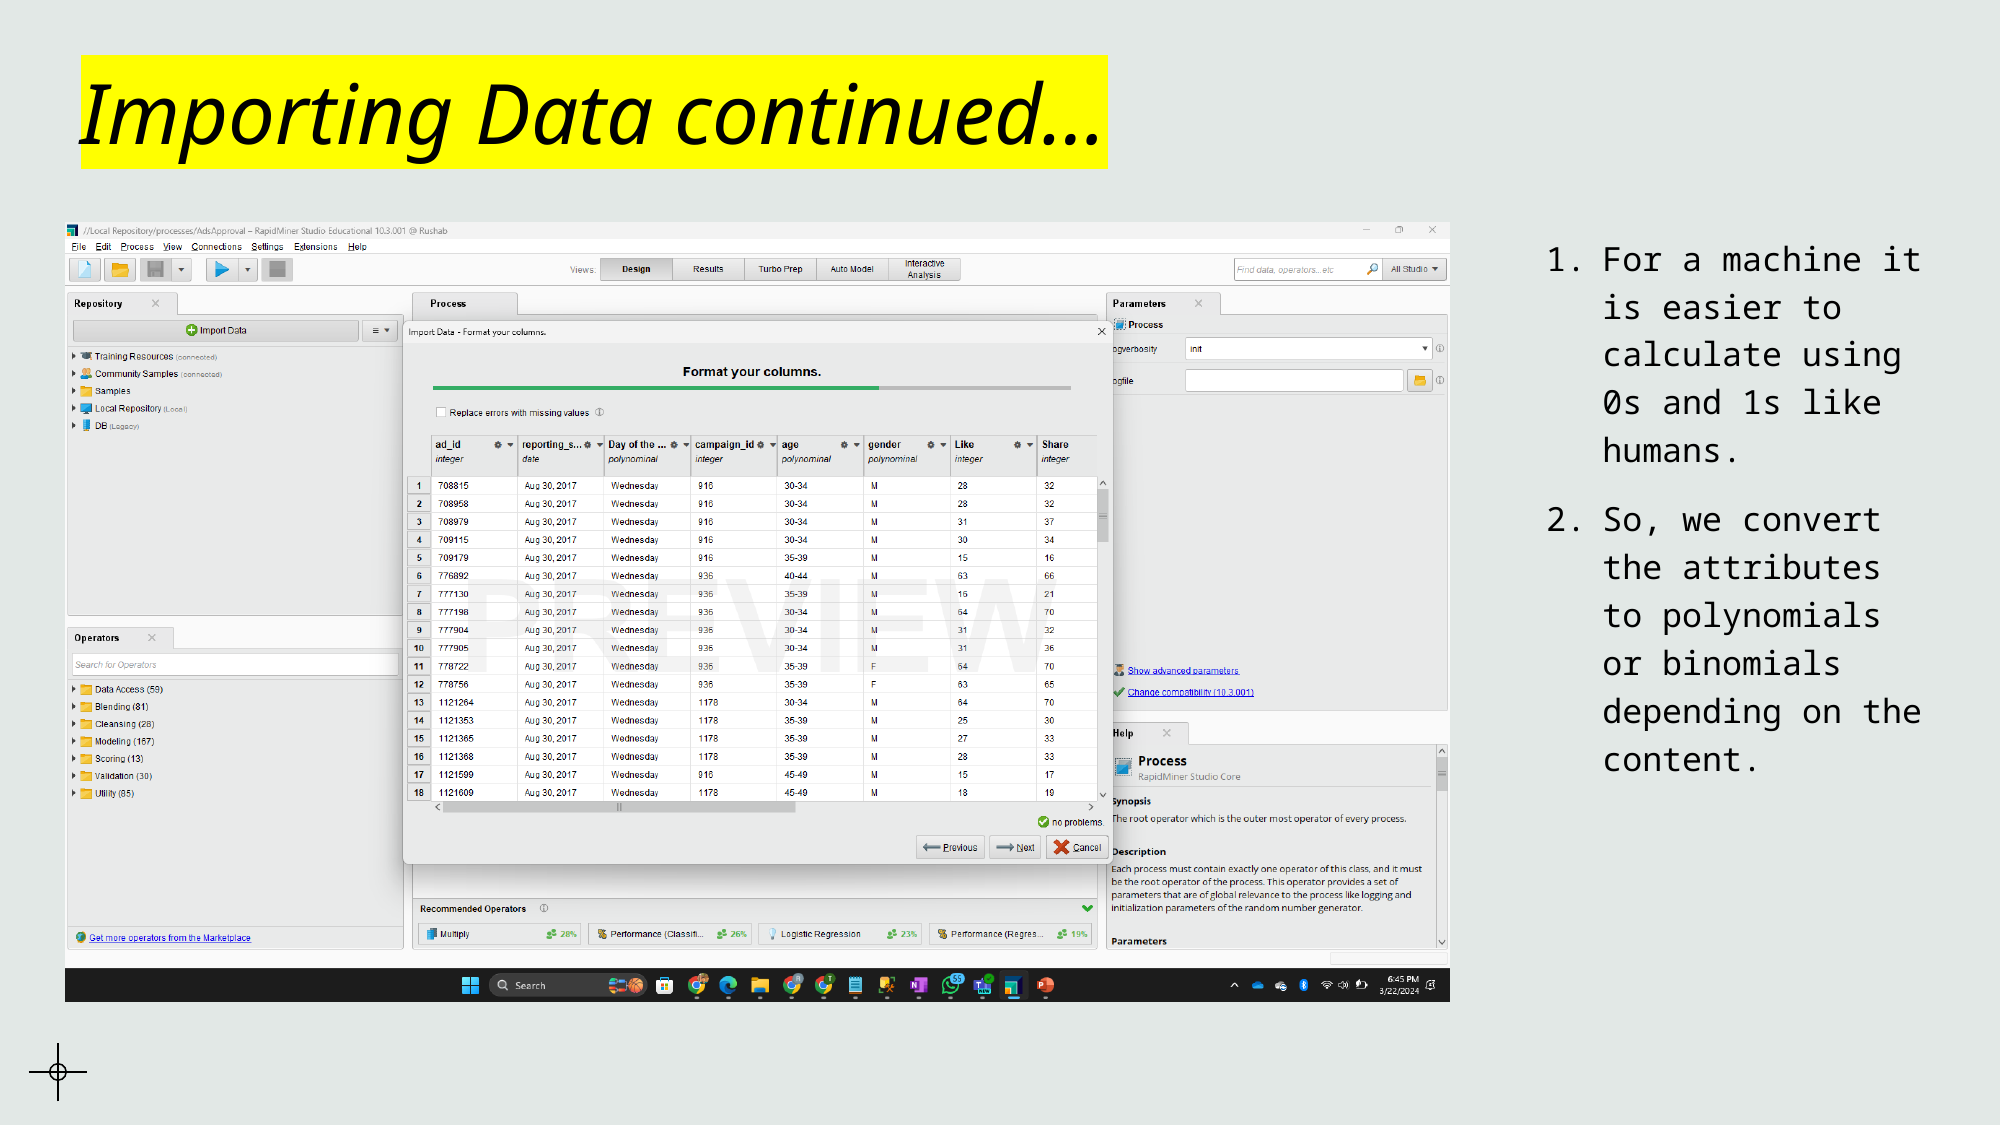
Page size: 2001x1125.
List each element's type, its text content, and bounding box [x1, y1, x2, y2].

list For a machine it is easier to calculate using 0s and 1s like humans. So, we convert the attributes to polynomials or binomials depending on the content. [1530, 222, 1957, 1002]
picture [65, 222, 1450, 1002]
title Importing Data continued… [65, 34, 1623, 169]
